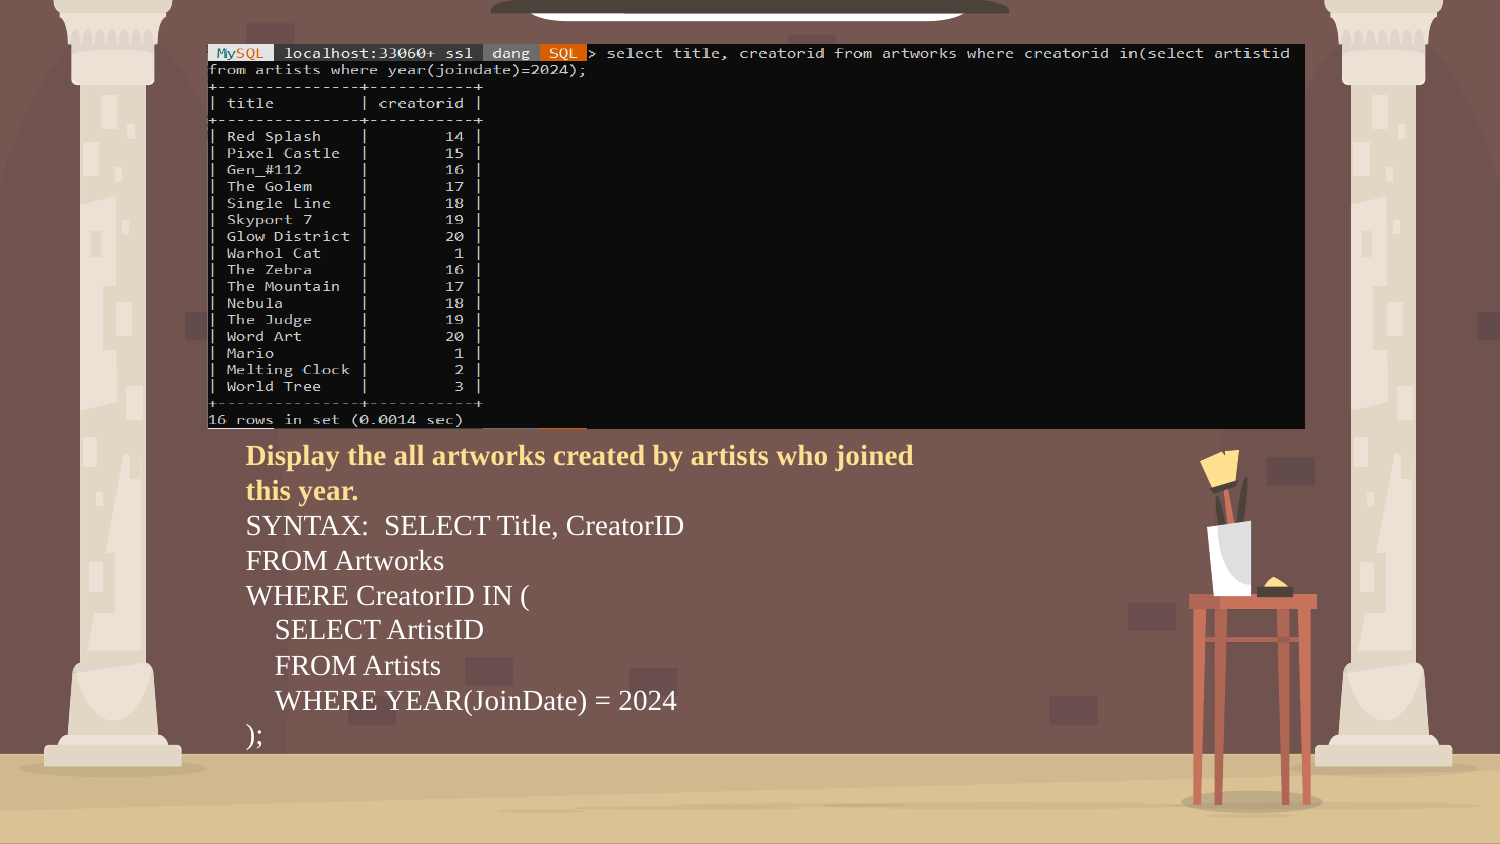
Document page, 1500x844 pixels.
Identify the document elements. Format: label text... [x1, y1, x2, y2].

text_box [1289, 0, 1478, 778]
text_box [1180, 449, 1324, 814]
text_box Display the all artworks created by artists who joined this year. SYNTAX: SELECT Title, CreatorID FROM Artworks WHERE CreatorID IN ( SELECT ArtistID FROM Artists WHERE YEAR(JoinDate) = 2024 ); [230, 437, 965, 759]
picture [206, 44, 1305, 429]
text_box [18, 0, 208, 778]
